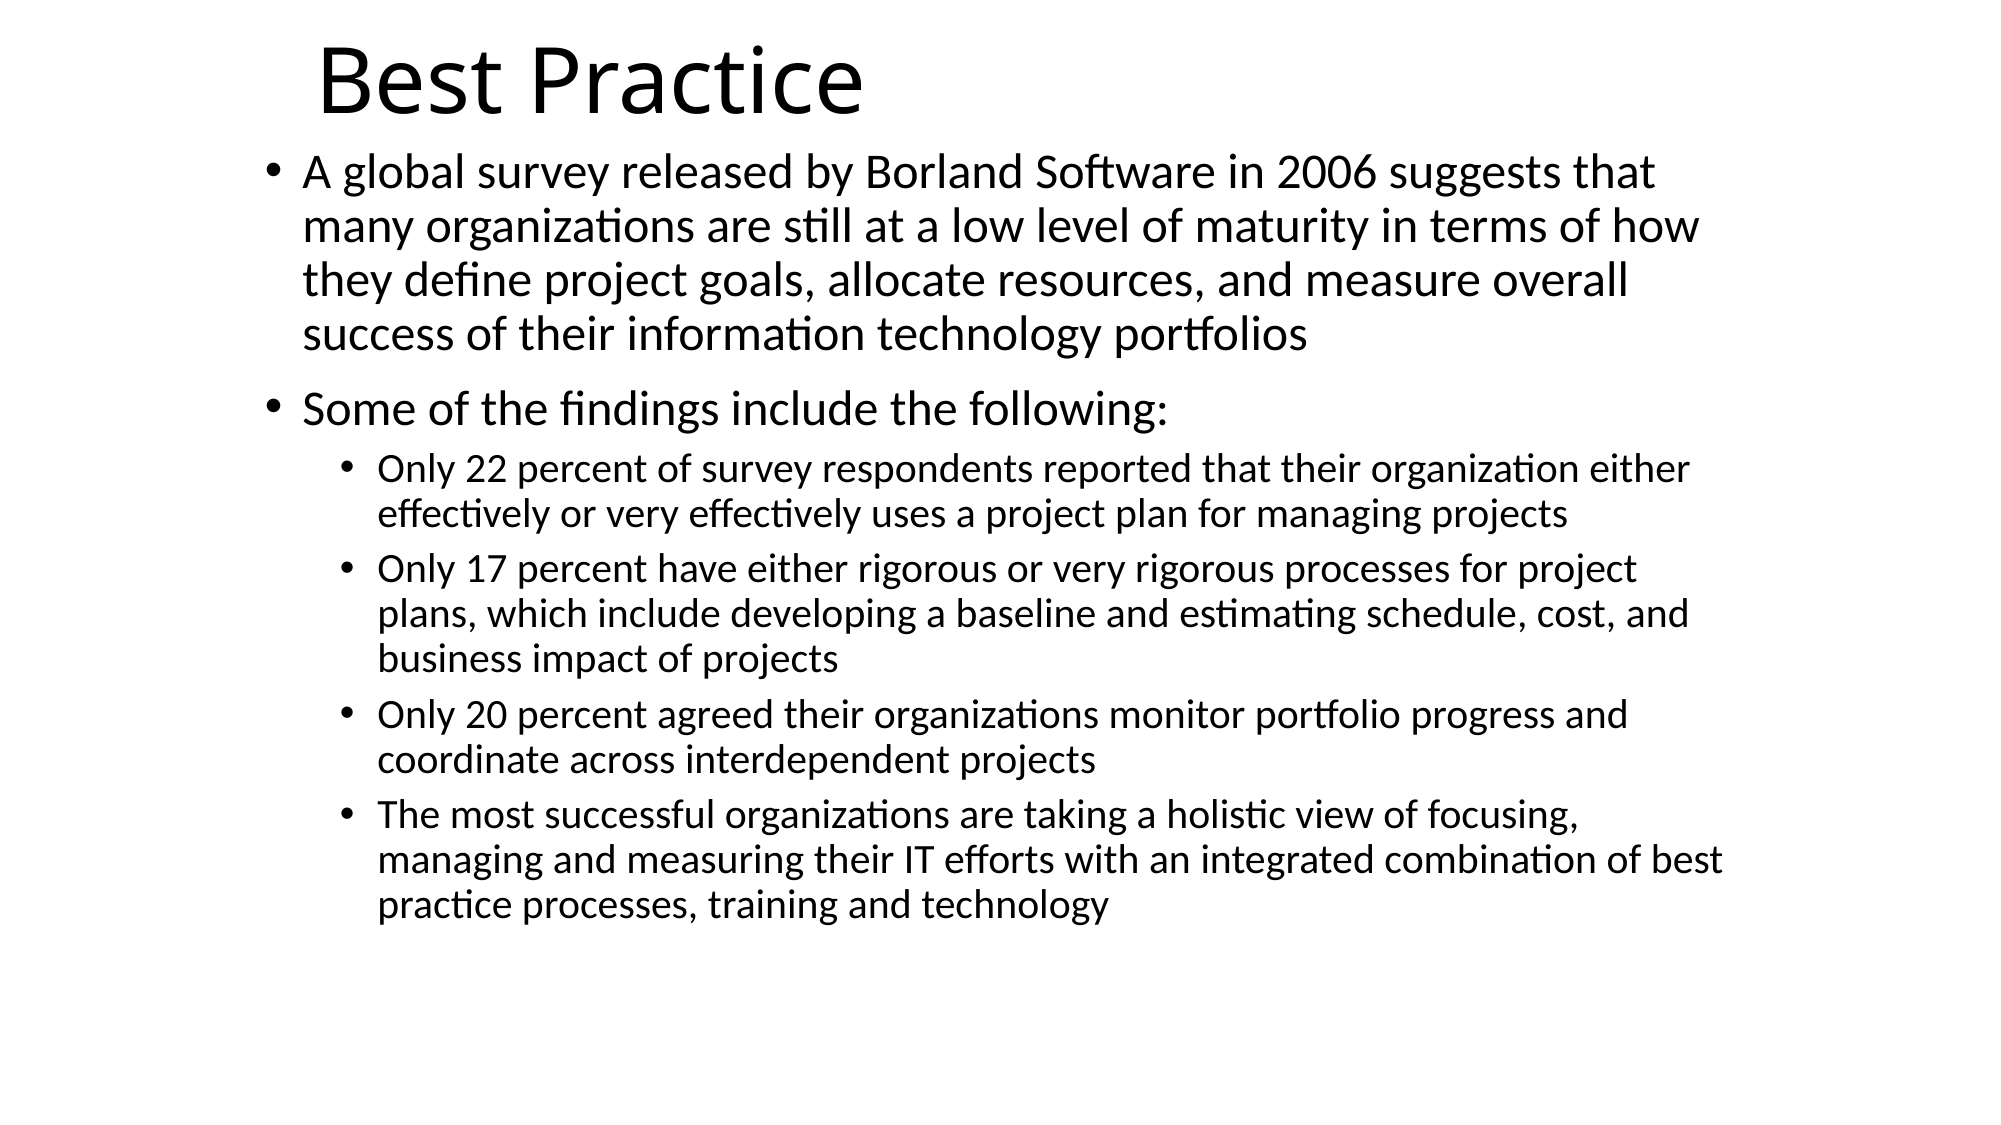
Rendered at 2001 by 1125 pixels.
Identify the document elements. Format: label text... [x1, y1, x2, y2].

list A global survey released by Borland Software in 2006 suggests that many organizations are still at a low level of maturity in terms of how they define project goals, allocate resources, and measure overall success of their information technology portfolios Some of the findings include the following: Only 22 percent of survey respondents reported that their organization either effectively or very effectively uses a project plan for managing projects Only 17 percent have either rigorous or very rigorous processes for project plans, which include developing a baseline and estimating schedule, cost, and business impact of projects Only 20 percent agreed their organizations monitor portfolio progress and coordinate across interdependent projects The most successful organizations are taking a holistic view of focusing, managing and measuring their IT efforts with an integrated combination of best practice processes, training and technology [249, 137, 1750, 938]
title Best Practice [300, 24, 1663, 137]
